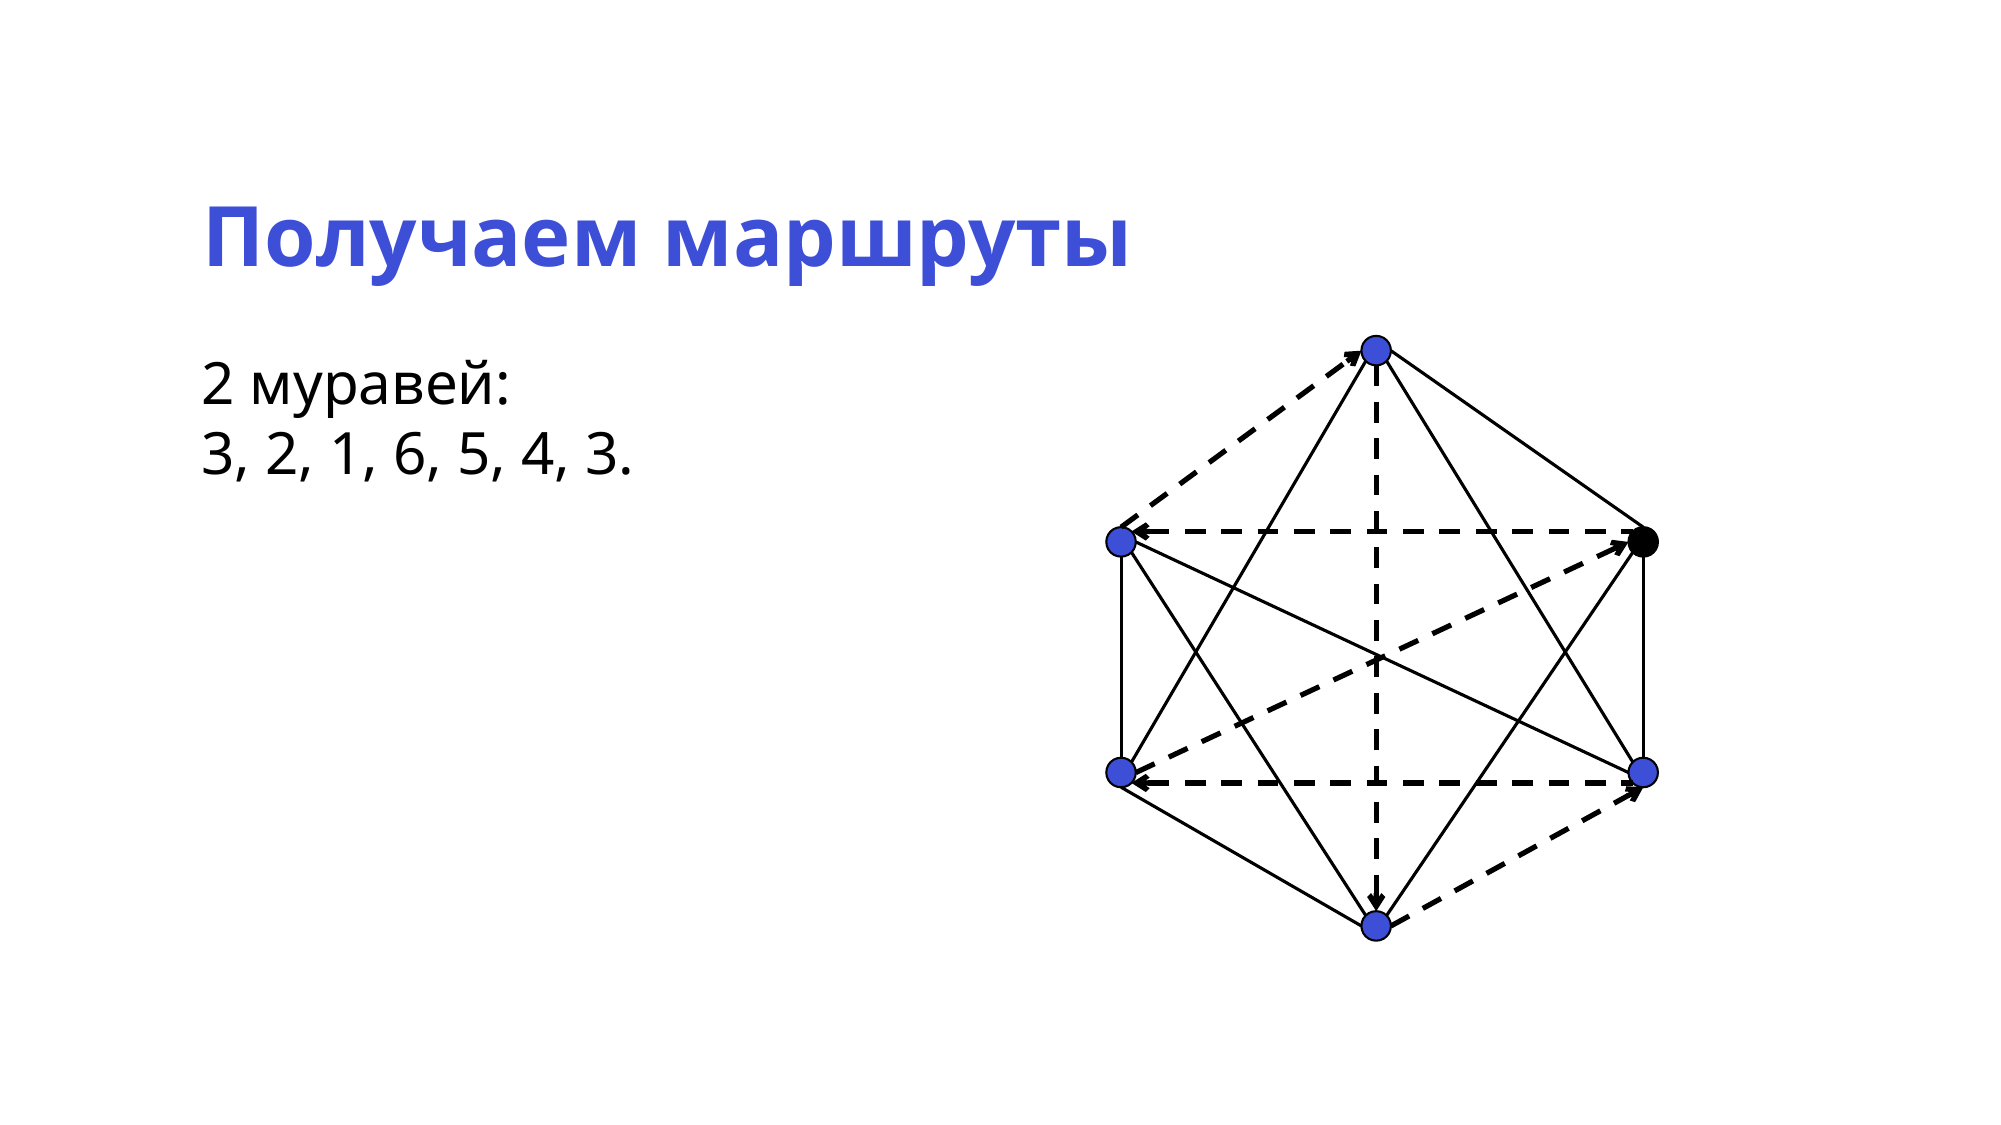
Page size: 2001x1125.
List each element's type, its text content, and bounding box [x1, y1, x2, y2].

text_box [1121, 787, 1362, 926]
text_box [1386, 361, 1633, 552]
text_box [1105, 756, 1131, 789]
text_box [1633, 526, 1660, 558]
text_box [1131, 552, 1366, 916]
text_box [1386, 552, 1633, 916]
text_box [1360, 910, 1392, 942]
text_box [1131, 361, 1366, 552]
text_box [1135, 541, 1629, 773]
text_box [1633, 756, 1660, 789]
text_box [1390, 787, 1644, 926]
text_box [1360, 334, 1392, 367]
text_box [1105, 526, 1131, 558]
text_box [1121, 350, 1362, 528]
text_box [1390, 350, 1644, 528]
text_box Получаем маршруты [187, 187, 1816, 307]
text_box 2 муравей: 3, 2, 1, 6, 5, 4, 3. [186, 339, 1000, 494]
